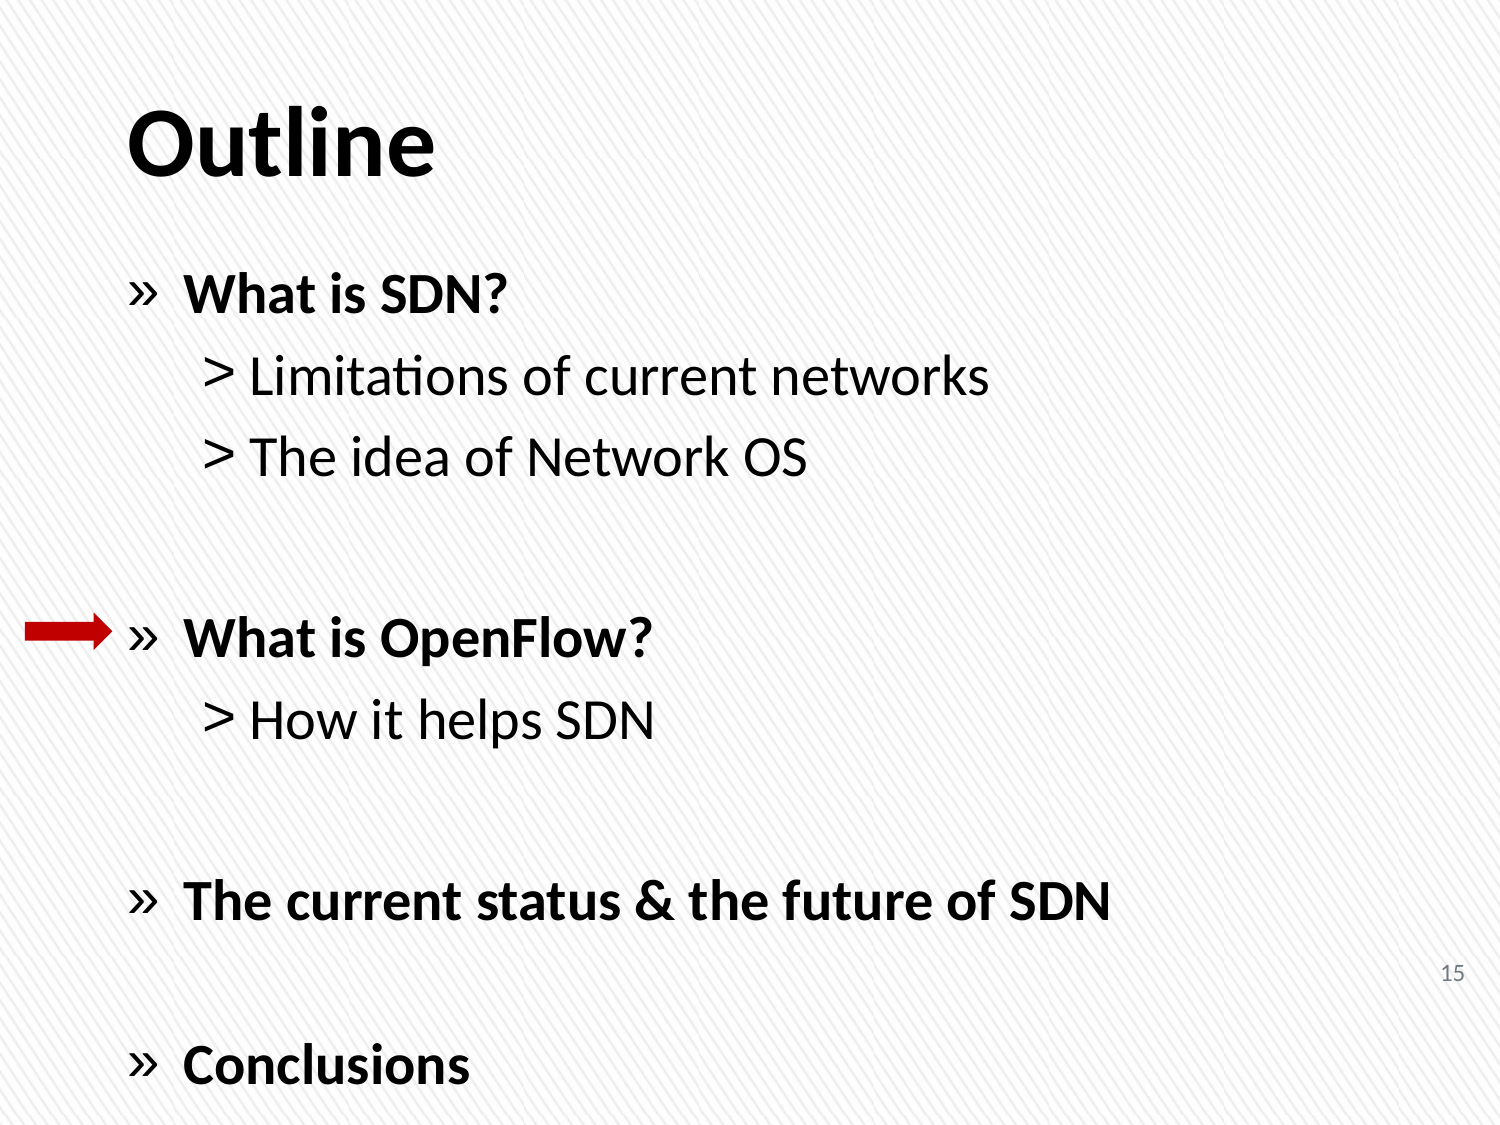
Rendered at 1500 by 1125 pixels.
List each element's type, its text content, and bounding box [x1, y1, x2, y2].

text_box [23, 611, 114, 652]
list What is SDN? Limitations of current networks The idea of Network OS What is OpenFlow? How it helps SDN The current status & the future of SDN Conclusions [112, 247, 1338, 973]
slide_number 15 [1425, 941, 1488, 1002]
title Outline [112, 50, 1300, 238]
